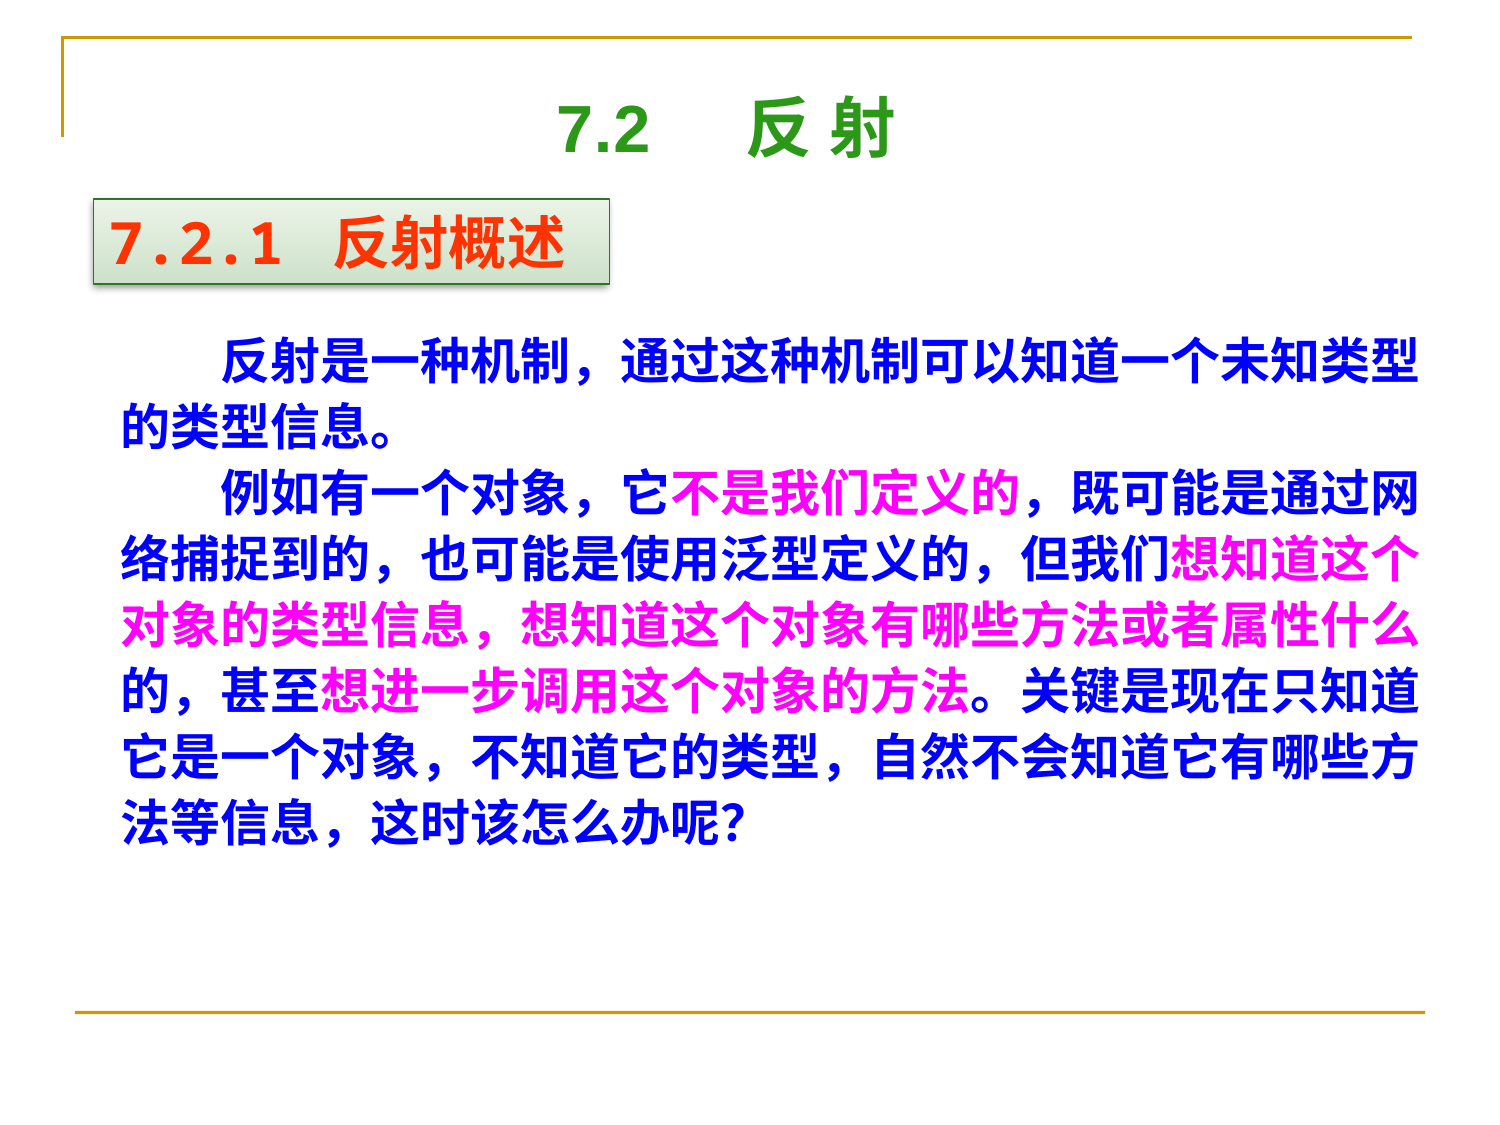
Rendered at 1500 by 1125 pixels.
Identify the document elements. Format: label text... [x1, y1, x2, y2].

text_box 7.2 反 射 [277, 78, 1176, 173]
text_box 7.2.1 反射概述 [93, 198, 610, 285]
text_box 反射是一种机制，通过这种机制可以知道一个未知类型的类型信息。 例如有一个对象，它不是我们定义的，既可能是通过网络捕捉到的，也可能是使用泛型定义的，但我们想知道这个对象的类型信息，想知道这个对象有哪些方法或者属性什么的，甚至想进一步调用这个对象的方法。关键是现在只知道它是一个对象，不知道它的类型，自然不会知道它有哪些方法等信息，这时该怎么办呢？ [105, 316, 1441, 859]
